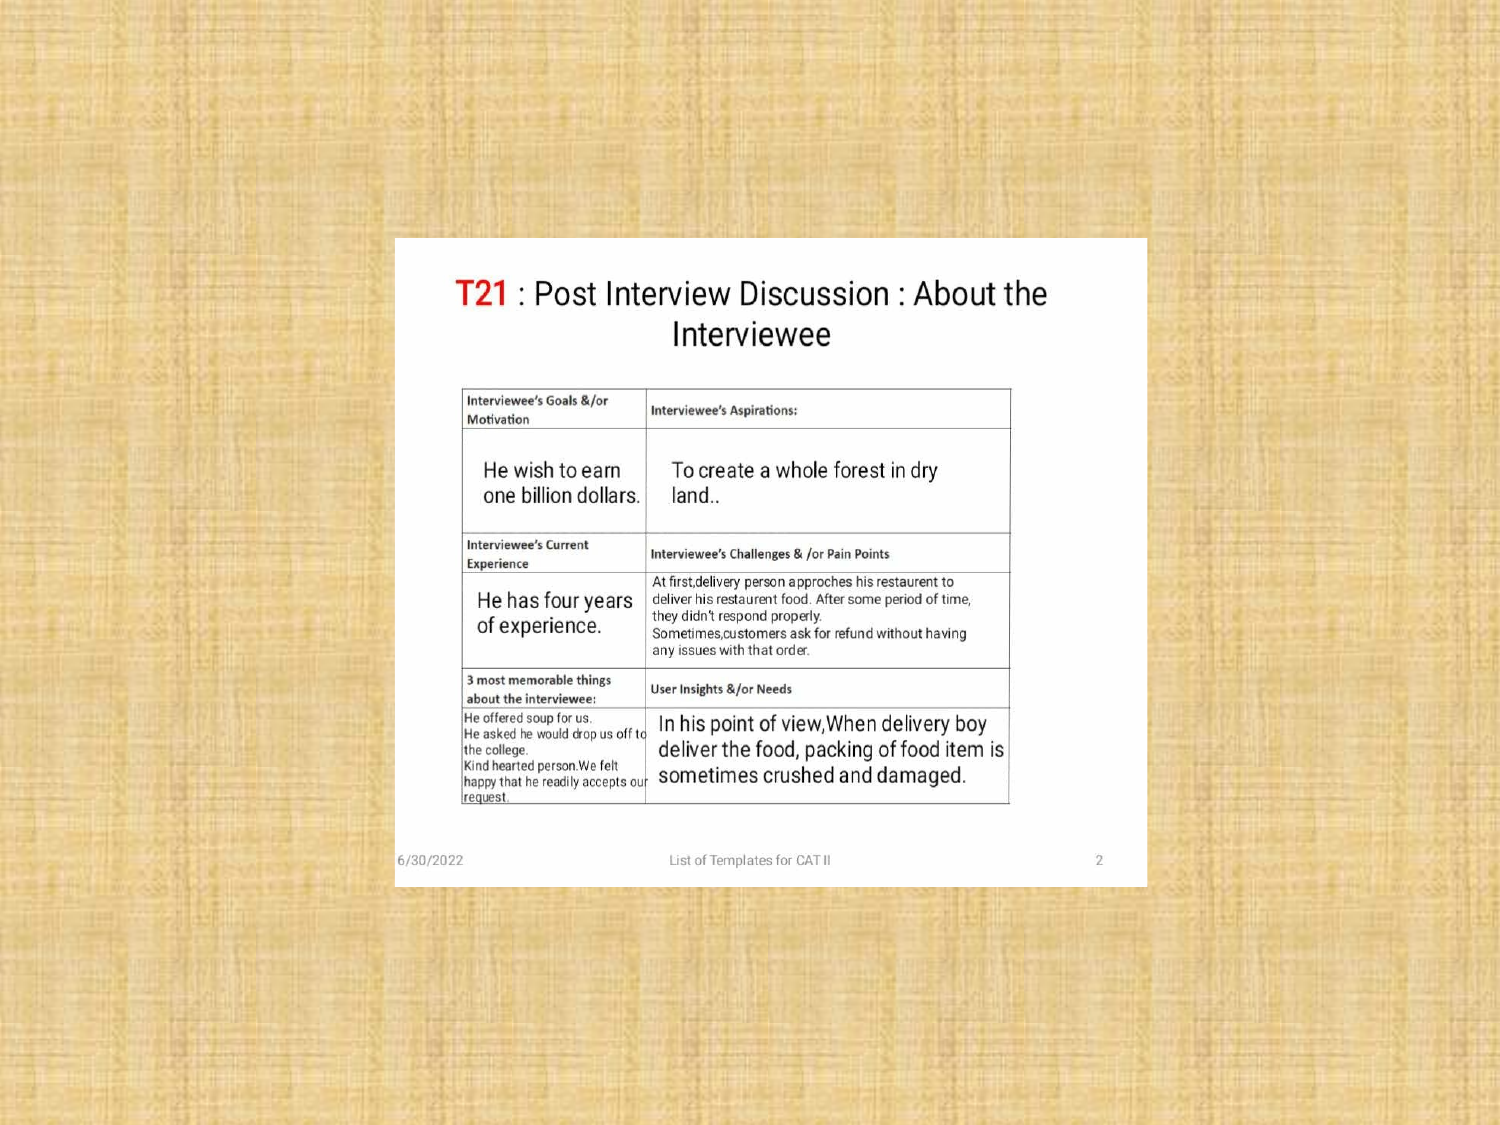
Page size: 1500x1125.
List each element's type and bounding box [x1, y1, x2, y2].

picture [0, 0, 1500, 1125]
text_box [394, 238, 1148, 887]
